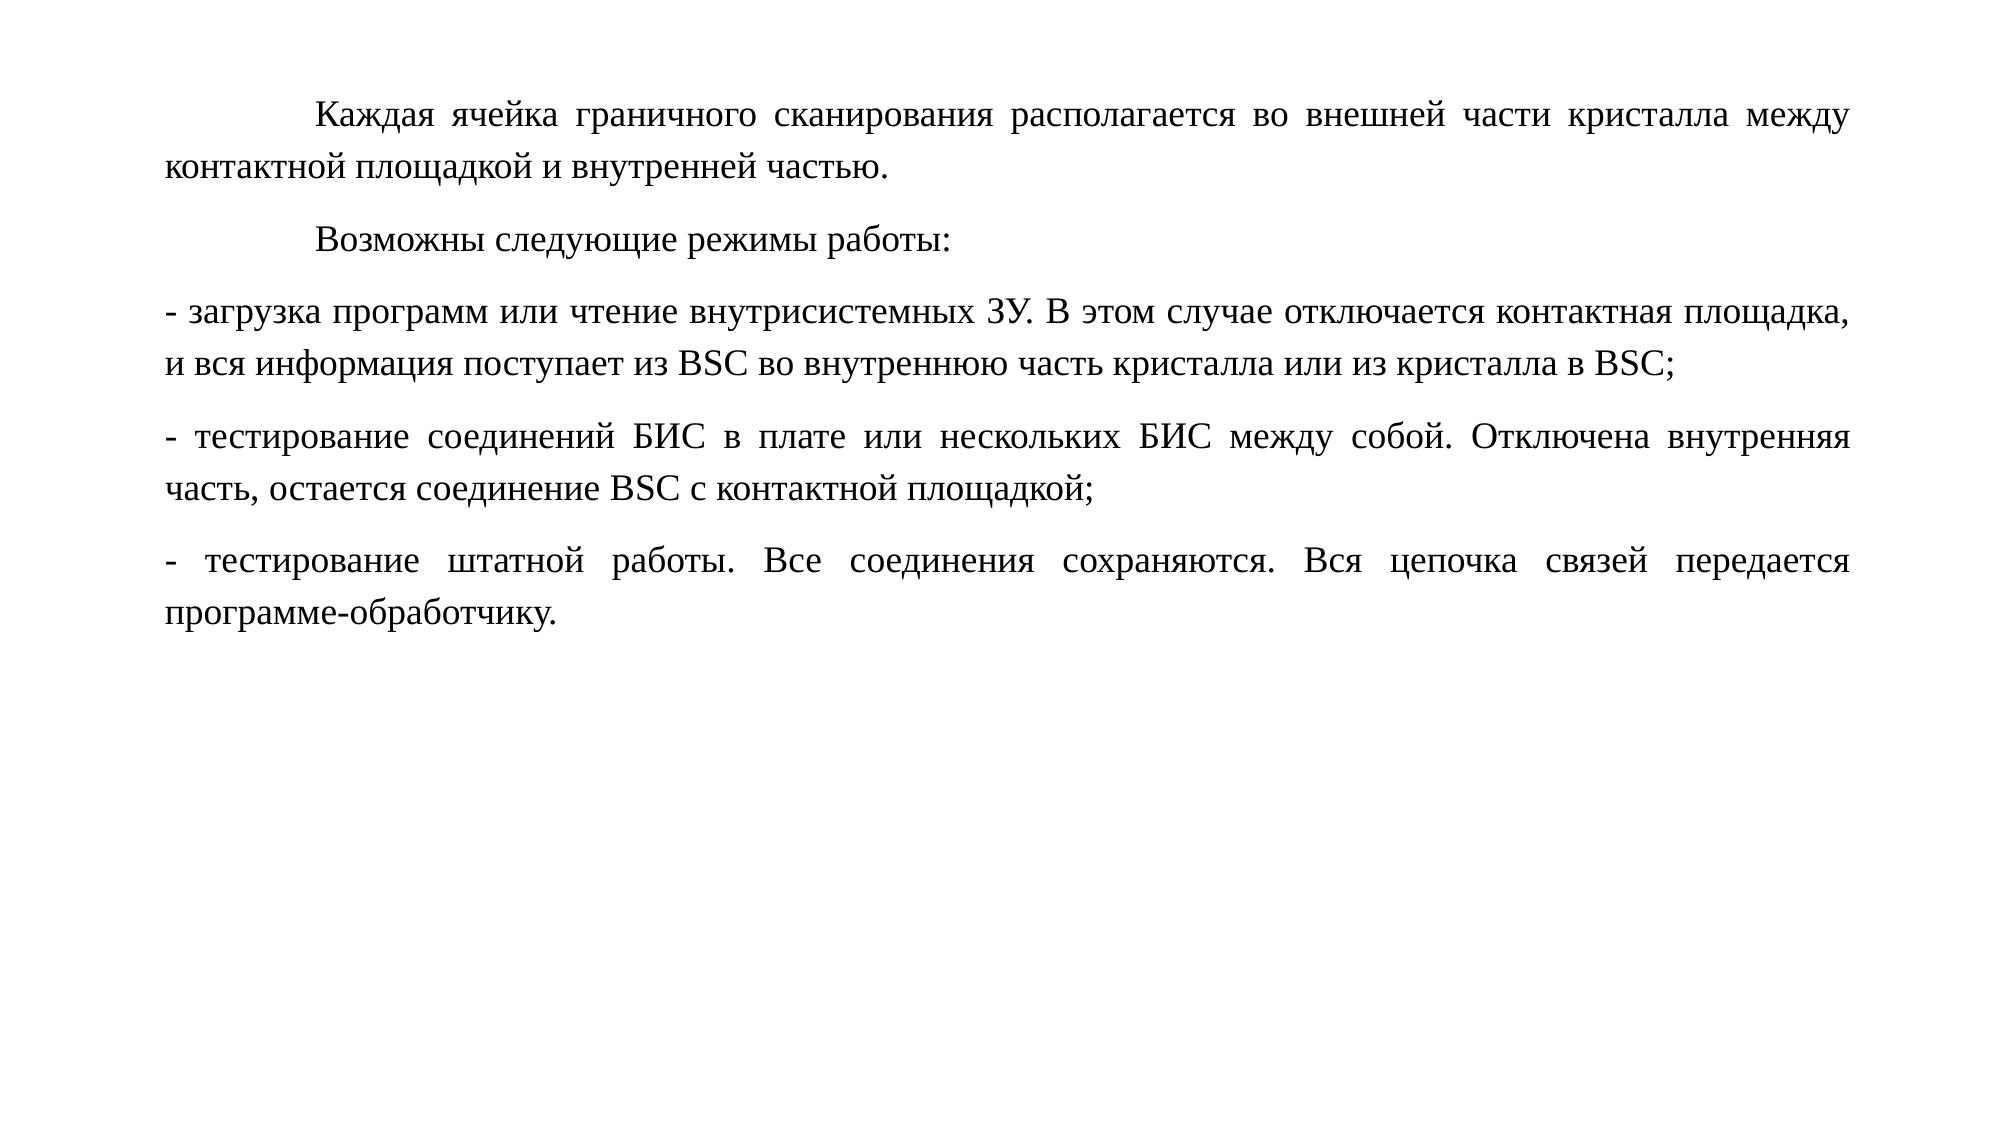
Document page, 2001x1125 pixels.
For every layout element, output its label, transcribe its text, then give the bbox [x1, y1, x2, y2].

text_box Каждая ячейка граничного сканирования располагается во внешней части кристалла между контактной площадкой и внутренней частью. Возможны следующие режимы работы: - загрузка программ или чтение внутрисистемных ЗУ. В этом случае отключается контактная площадка, и вся информация поступает из BSC во внутреннюю часть кристалла или из кристалла в BSC; - тестирование соединений БИС в плате или нескольких БИС между собой. Отключена внутренняя часть, остается соединение BSC с контактной площадкой; - тестирование штатной работы. Все соединения сохраняются. Вся цепочка связей передается программе-обработчику. [150, 75, 1868, 785]
